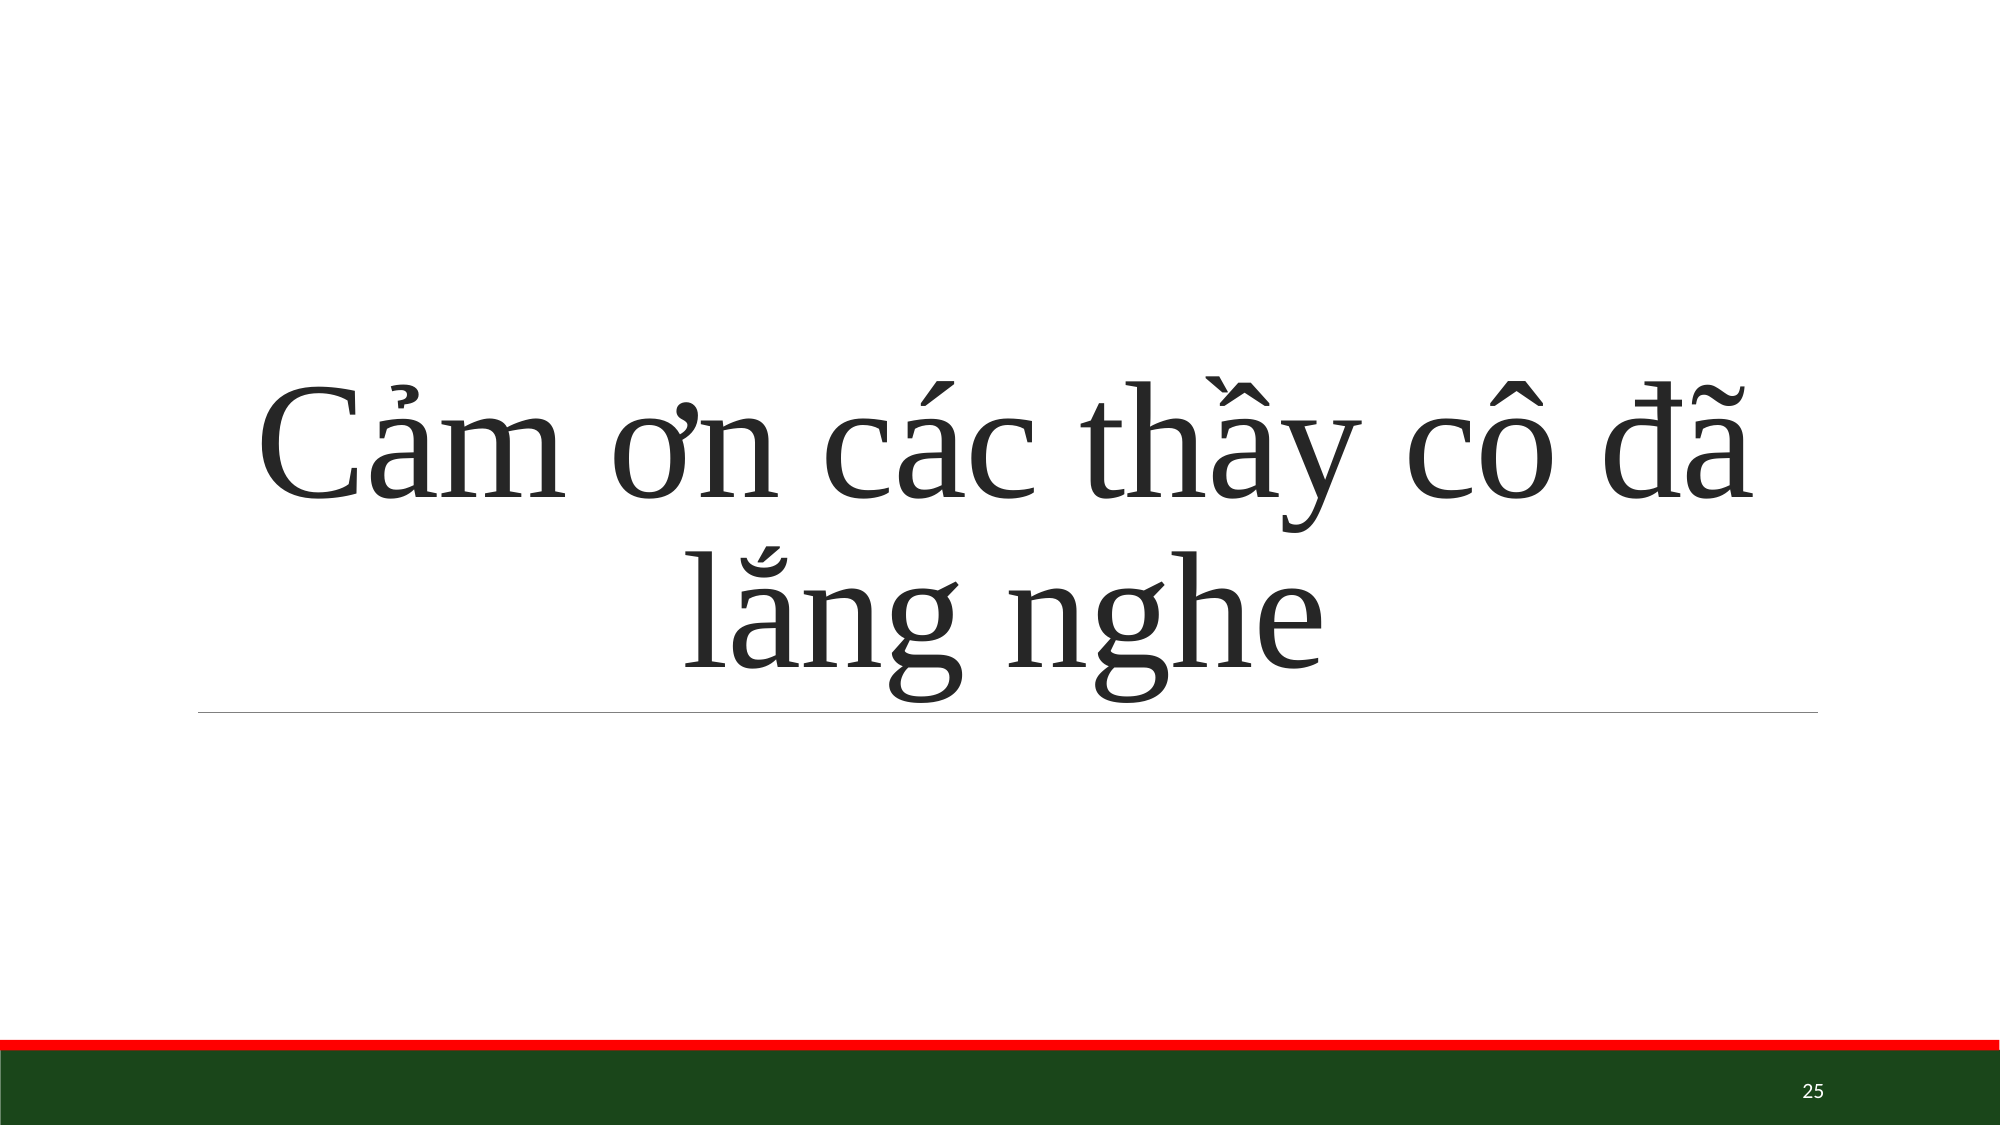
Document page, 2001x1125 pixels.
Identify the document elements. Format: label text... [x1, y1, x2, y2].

slide_number 25 [1624, 1059, 1840, 1120]
title Cảm ơn các thầy cô đã lắng nghe [180, 124, 1830, 710]
